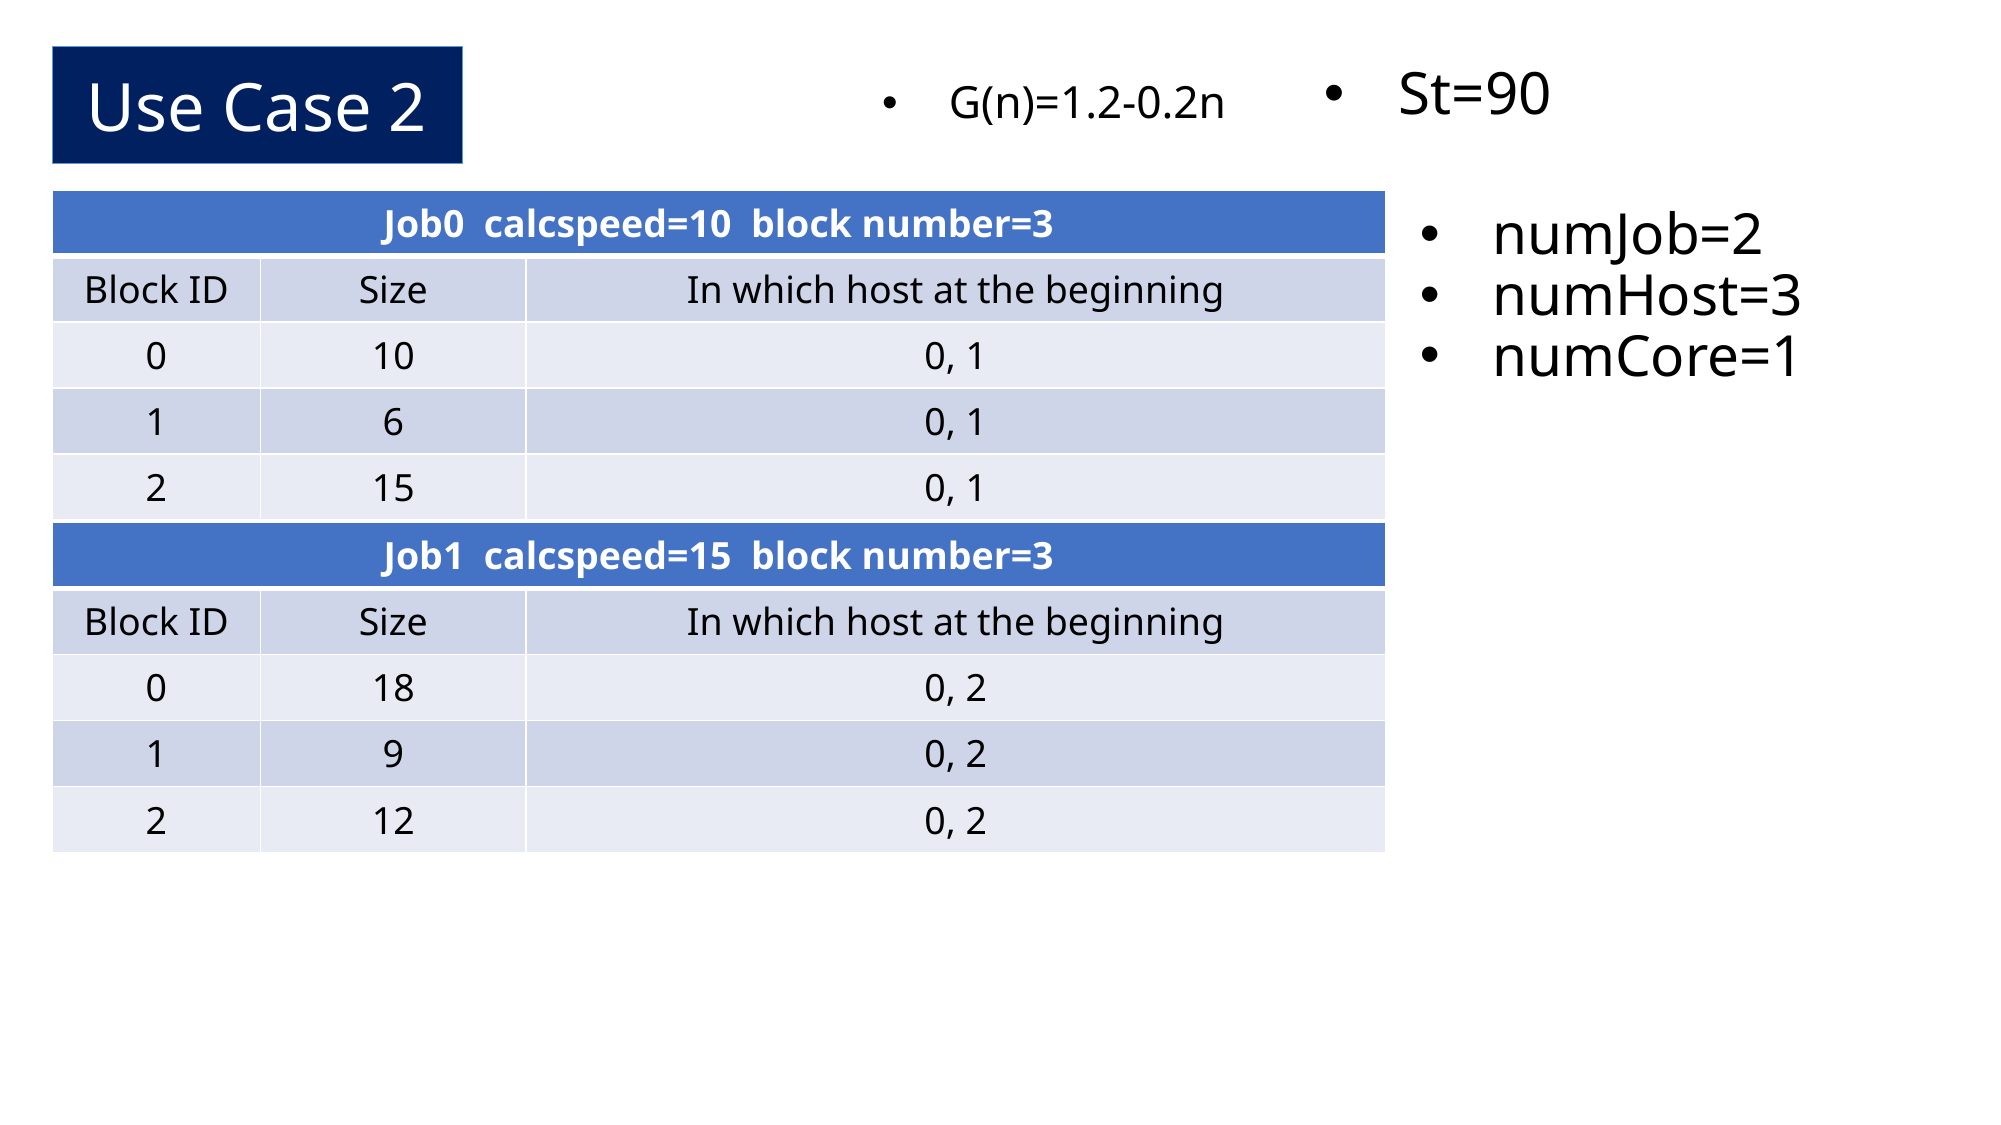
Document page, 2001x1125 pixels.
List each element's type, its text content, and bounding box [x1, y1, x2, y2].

table_cell 0, 1 [527, 389, 1385, 453]
table_cell Block ID [53, 591, 260, 654]
table_cell 9 [261, 721, 525, 786]
text_box Use Case 2 [52, 46, 463, 164]
table_header Job1 calcspeed=15 block number=3 [53, 523, 1385, 586]
table_cell 1 [53, 389, 260, 453]
table_cell 18 [261, 655, 525, 720]
table_cell 0, 2 [527, 721, 1385, 786]
table_cell In which host at the beginning [527, 591, 1385, 654]
table_cell Size [261, 591, 525, 654]
table_cell 6 [261, 389, 525, 453]
table_cell 0 [53, 655, 260, 720]
table_cell 0, 2 [527, 787, 1385, 852]
text_box St=90 [1308, 46, 1730, 135]
table_cell 1 [53, 721, 260, 786]
table_header Job0 calcspeed=10 block number=3 [53, 191, 1385, 253]
table_cell In which host at the beginning [527, 259, 1385, 321]
table_cell 0 [53, 323, 260, 387]
table_cell 0, 2 [527, 655, 1385, 720]
table_cell 12 [261, 787, 525, 852]
table_cell 0, 1 [527, 455, 1385, 519]
text_box numJob=2 numHost=3 numCore=1 [1404, 189, 1825, 396]
table_cell 0, 1 [527, 323, 1385, 387]
table_cell 2 [53, 455, 260, 519]
text_box G(n)=1.2-0.2n [866, 47, 1288, 136]
table_cell Block ID [53, 259, 260, 321]
table_cell 15 [261, 455, 525, 519]
table_cell 2 [53, 787, 260, 852]
table_cell 10 [261, 323, 525, 387]
table_cell Size [261, 259, 525, 321]
